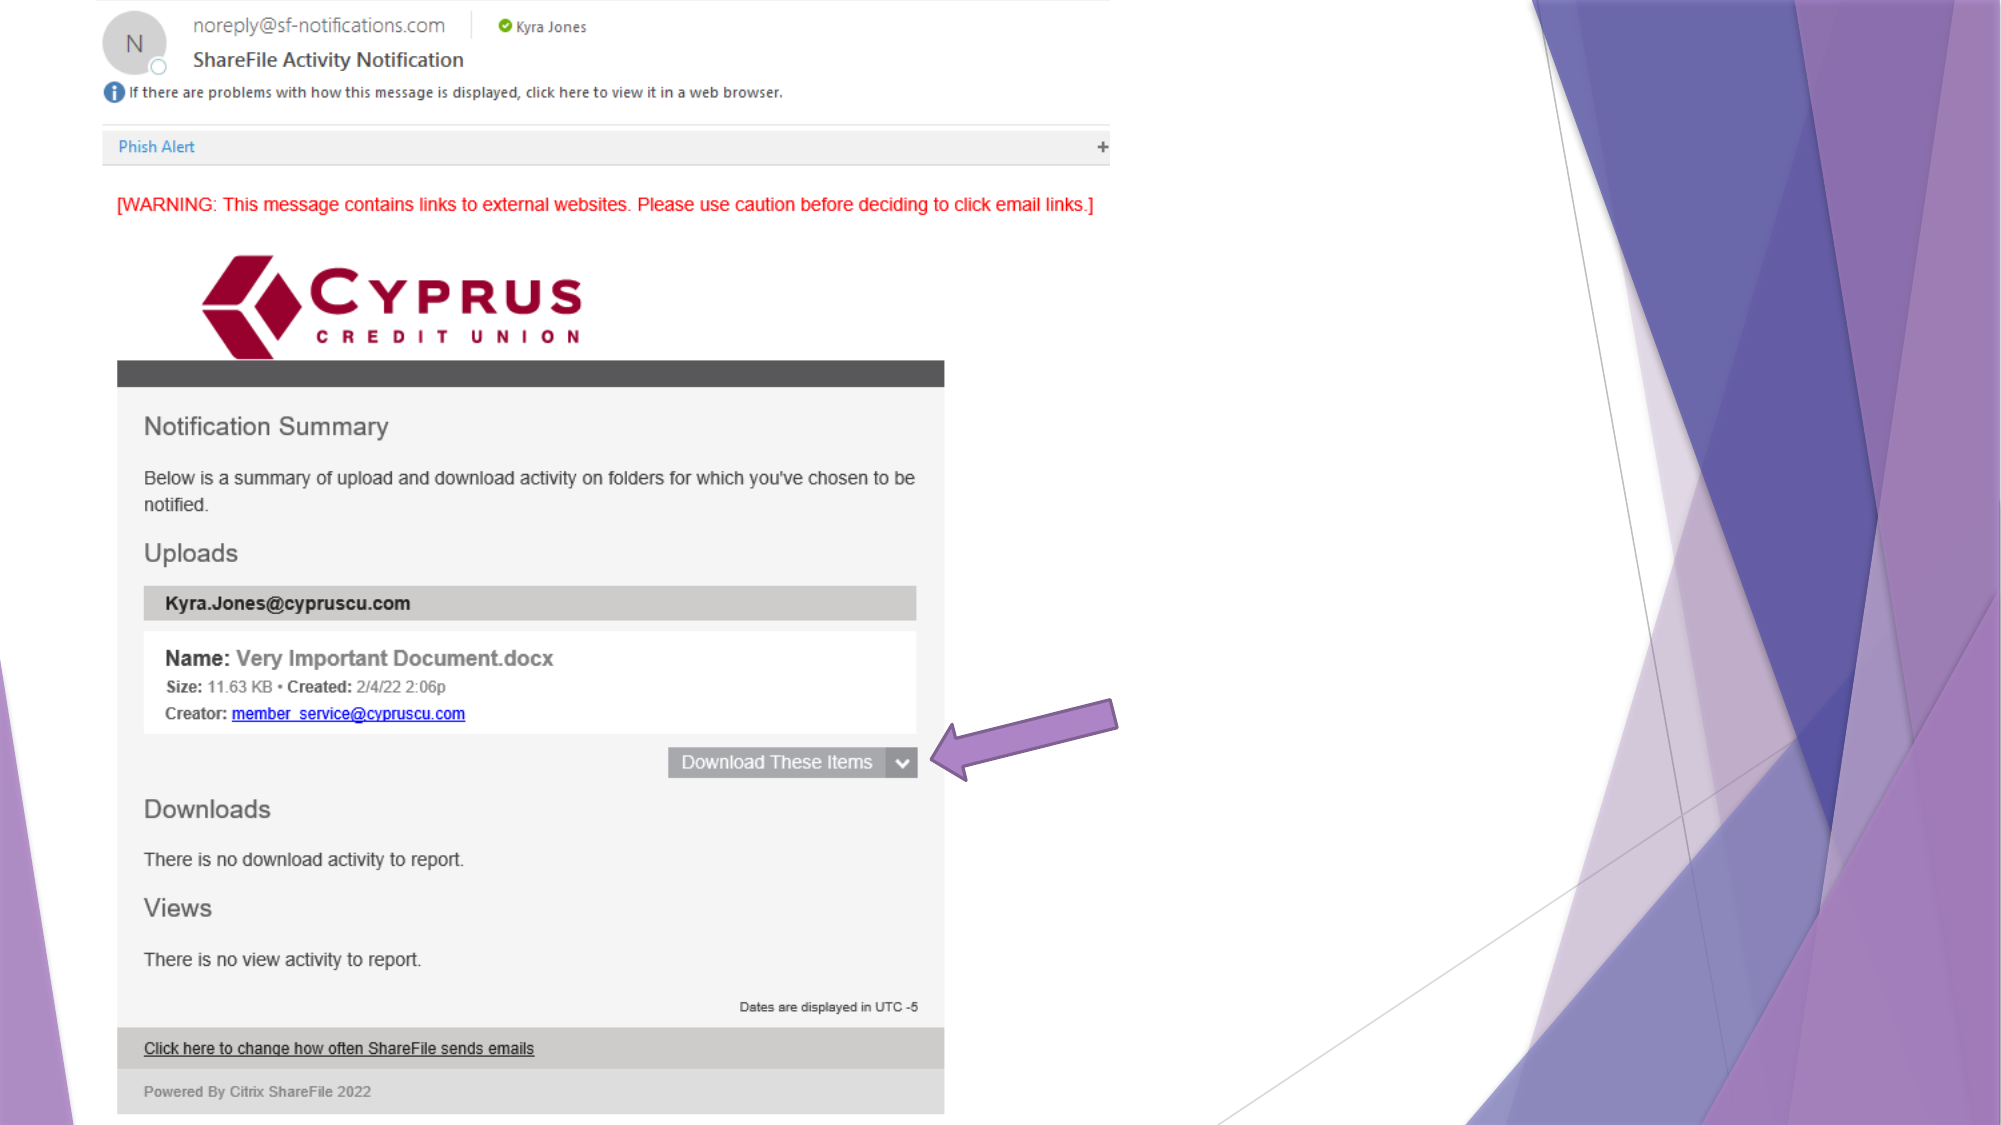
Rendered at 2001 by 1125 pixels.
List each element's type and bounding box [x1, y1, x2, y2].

picture [96, 0, 1111, 1125]
text_box [1115, 712, 1119, 730]
